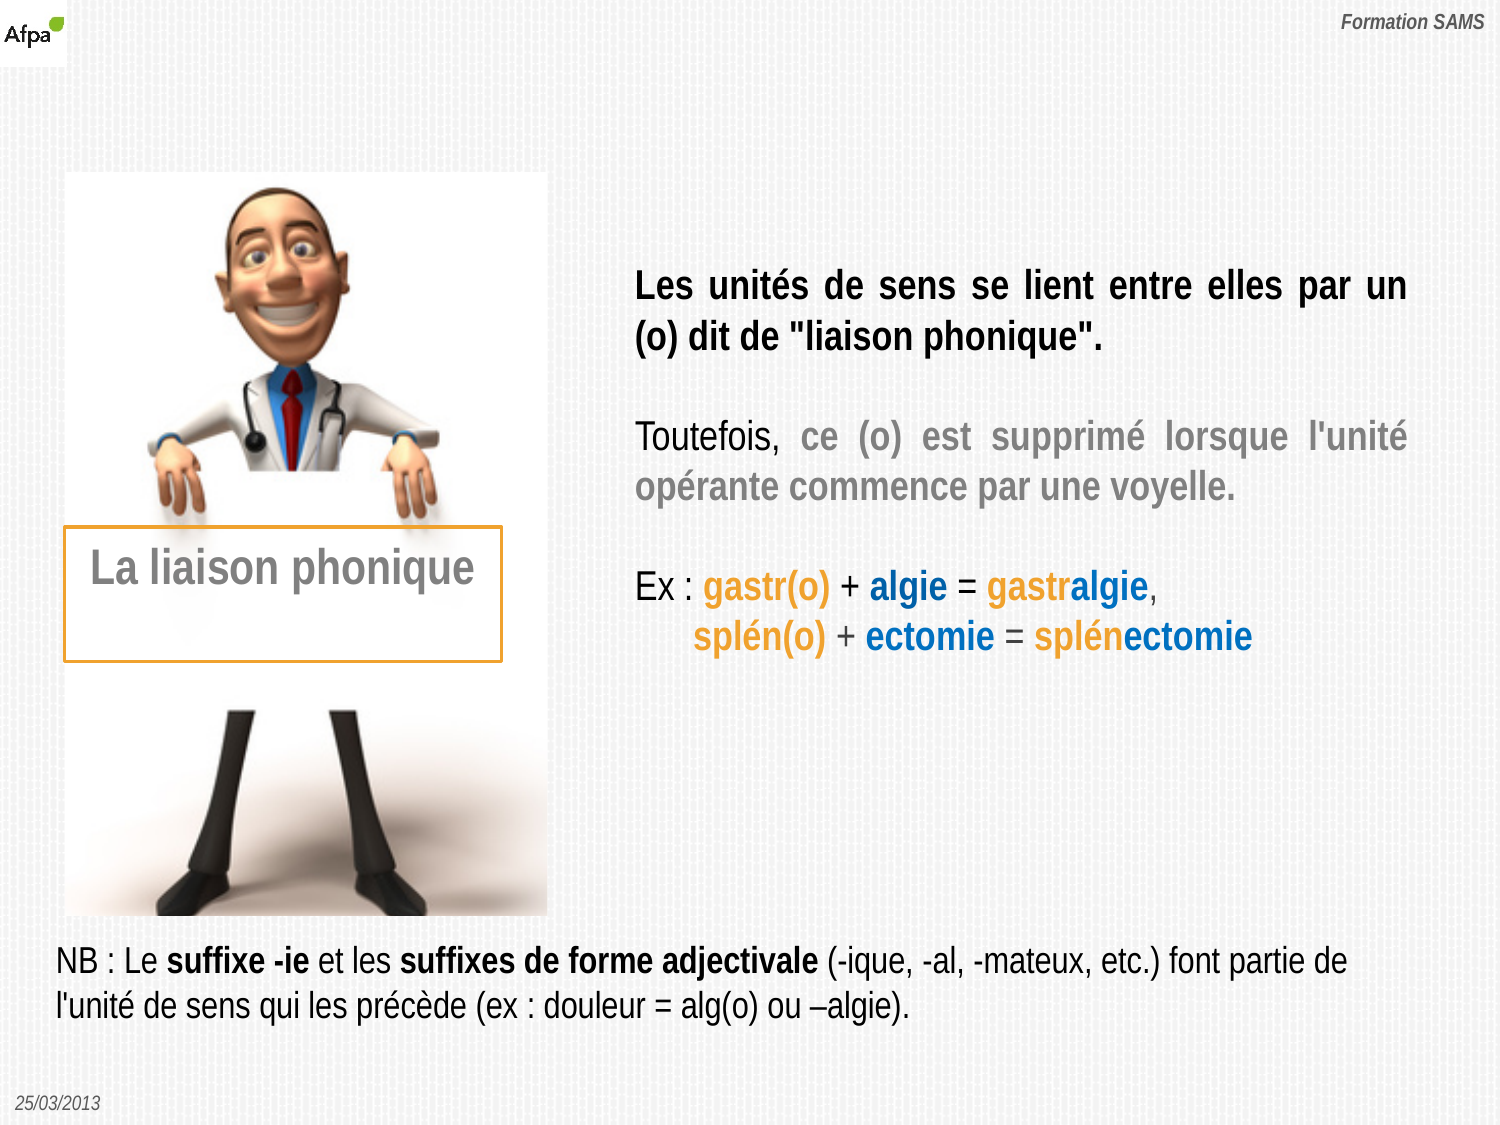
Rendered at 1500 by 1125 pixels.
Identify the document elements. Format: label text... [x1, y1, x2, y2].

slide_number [0, 1082, 172, 1125]
text_box NB : Le suffixe -ie et les suffixes de forme adjectivale (-ique, -al, -mateux, etc.) font partie de l'unité de sens qui les précède (ex : douleur = alg(o) ou –algie). [41, 928, 1400, 1034]
picture [64, 172, 548, 916]
text_box Les unités de sens se lient entre elles par un (o) dit de "liaison phonique". Toutefois, ce (o) est supprimé lorsque l'unité opérante commence par une voyelle. Ex : gastr(o) + algie = gastralgie, splén(o) + ectomie = splénectomie [620, 250, 1424, 666]
picture [0, 0, 67, 67]
footer Formation SAMS [1246, 0, 1500, 48]
